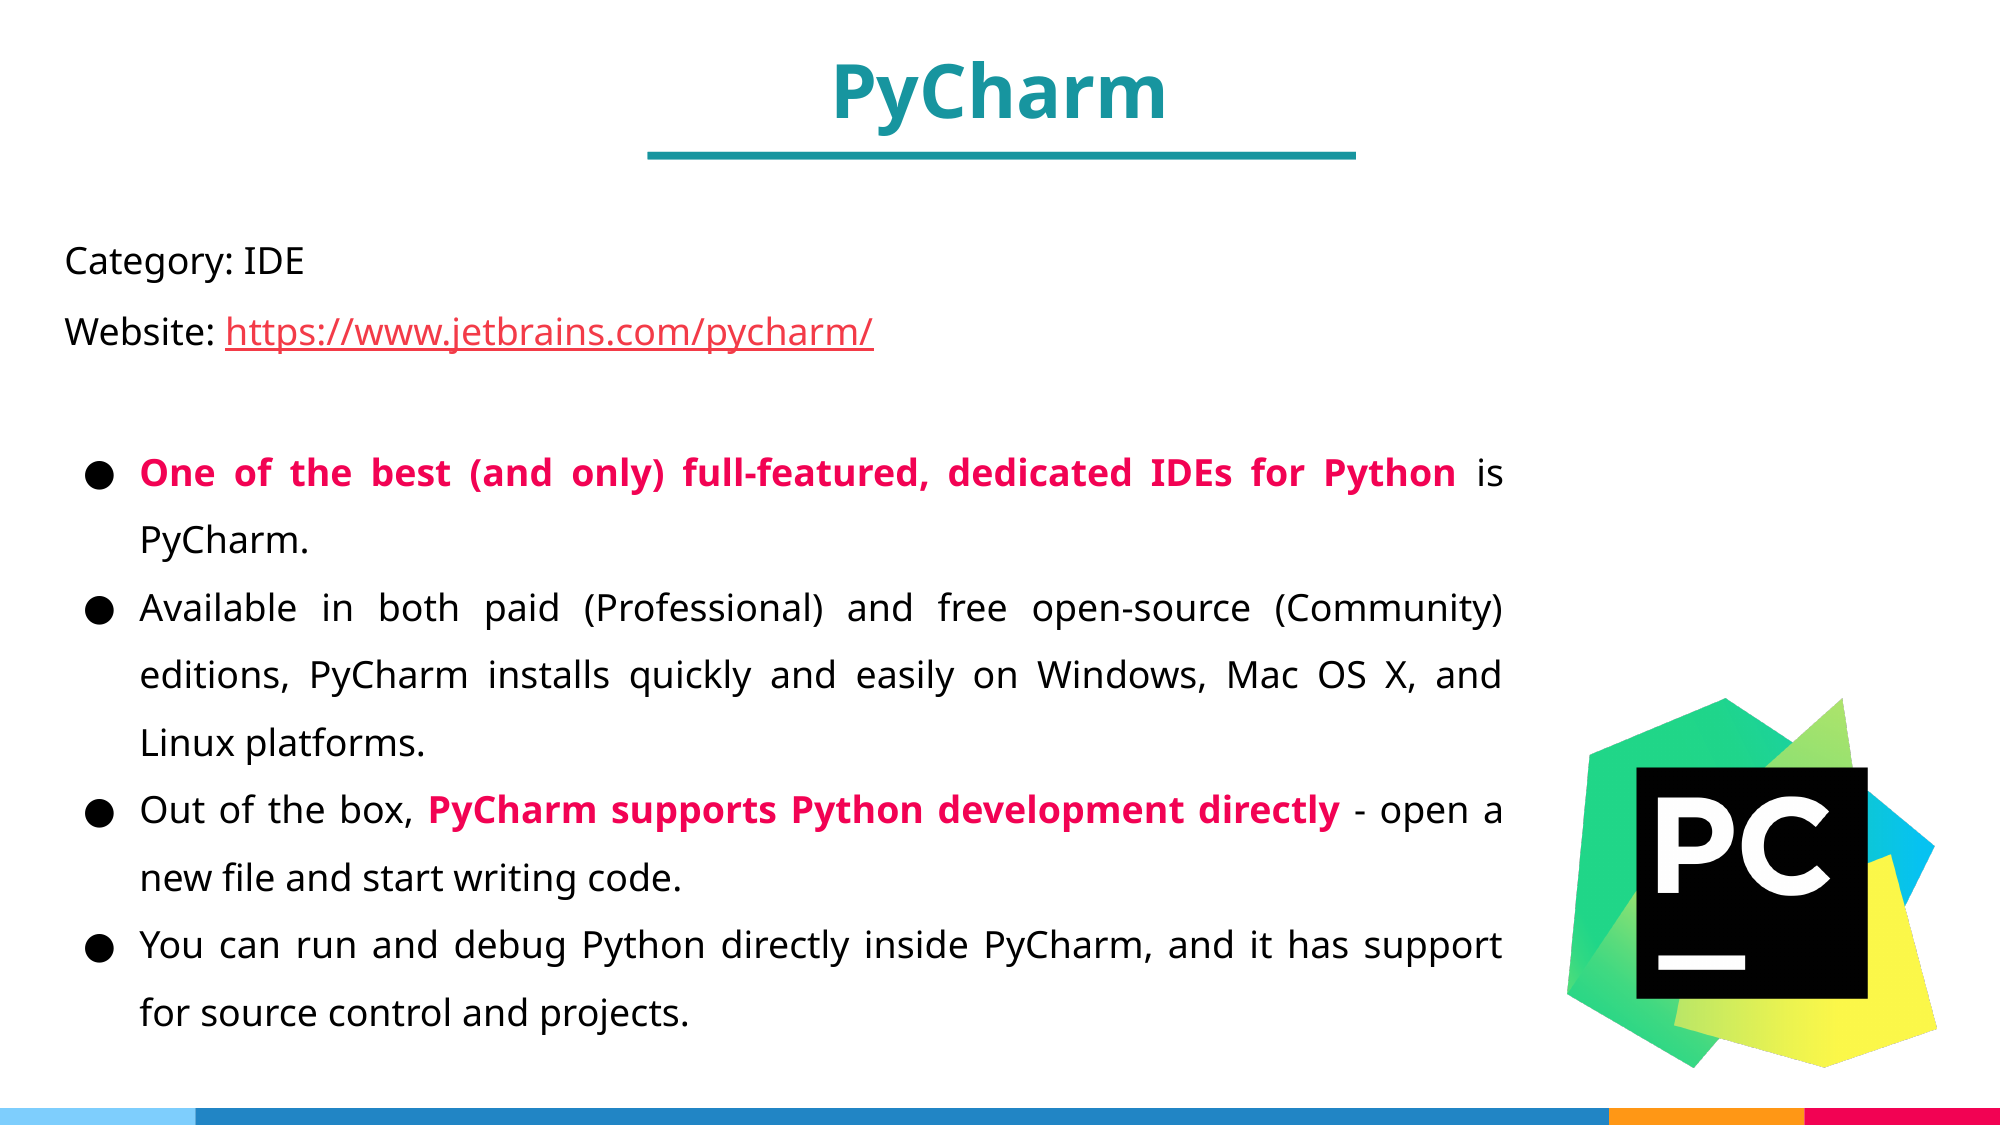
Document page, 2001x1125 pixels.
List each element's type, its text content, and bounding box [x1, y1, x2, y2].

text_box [62, 39, 1937, 160]
text_box Category: IDE Website: https://www.jetbrains.com/pycharm/ One of the best (and only) full-featured, dedicated IDEs for Python is PyCharm. Available in both paid (Professional) and free open-source (Community) editions, PyCharm installs quickly and easily on Windows, Mac OS X, and Linux platforms. Out of the box, PyCharm supports Python development directly - open a new file and start writing code. You can run and debug Python directly inside PyCharm, and it has support for source control and projects. [49, 207, 1520, 964]
picture [1567, 698, 1937, 1068]
